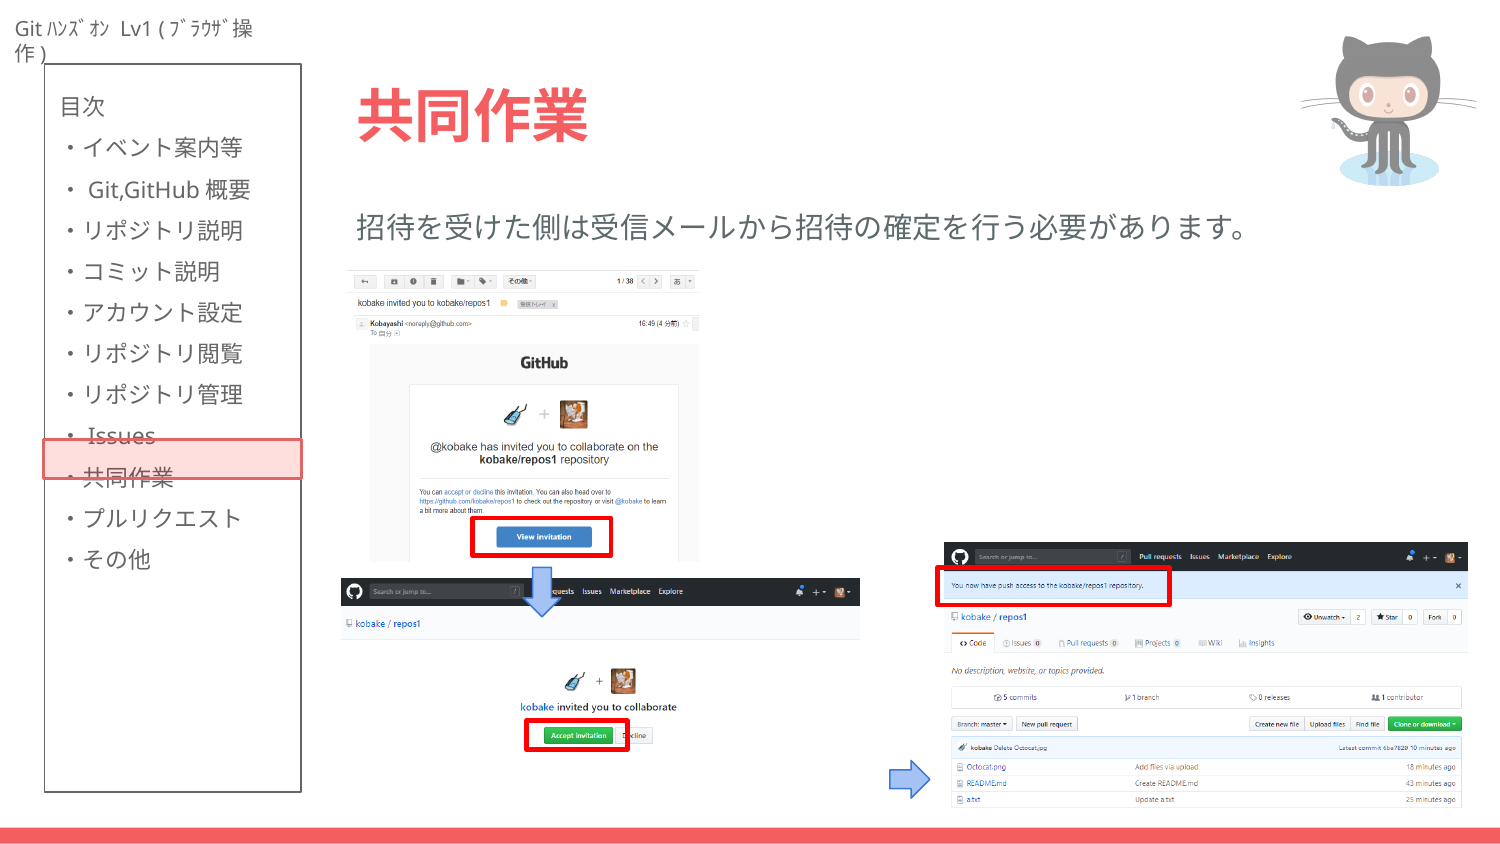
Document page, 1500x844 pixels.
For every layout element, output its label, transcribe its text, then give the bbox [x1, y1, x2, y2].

title 共同作業 [341, 64, 1449, 167]
picture [341, 578, 860, 758]
picture [944, 542, 1468, 811]
picture [346, 269, 699, 562]
text_box [43, 439, 302, 479]
list 招待を受けた側は受信メールから招待の確定を行う必要があります。 [341, 189, 1449, 308]
text_box [532, 570, 552, 576]
text_box [889, 760, 930, 799]
